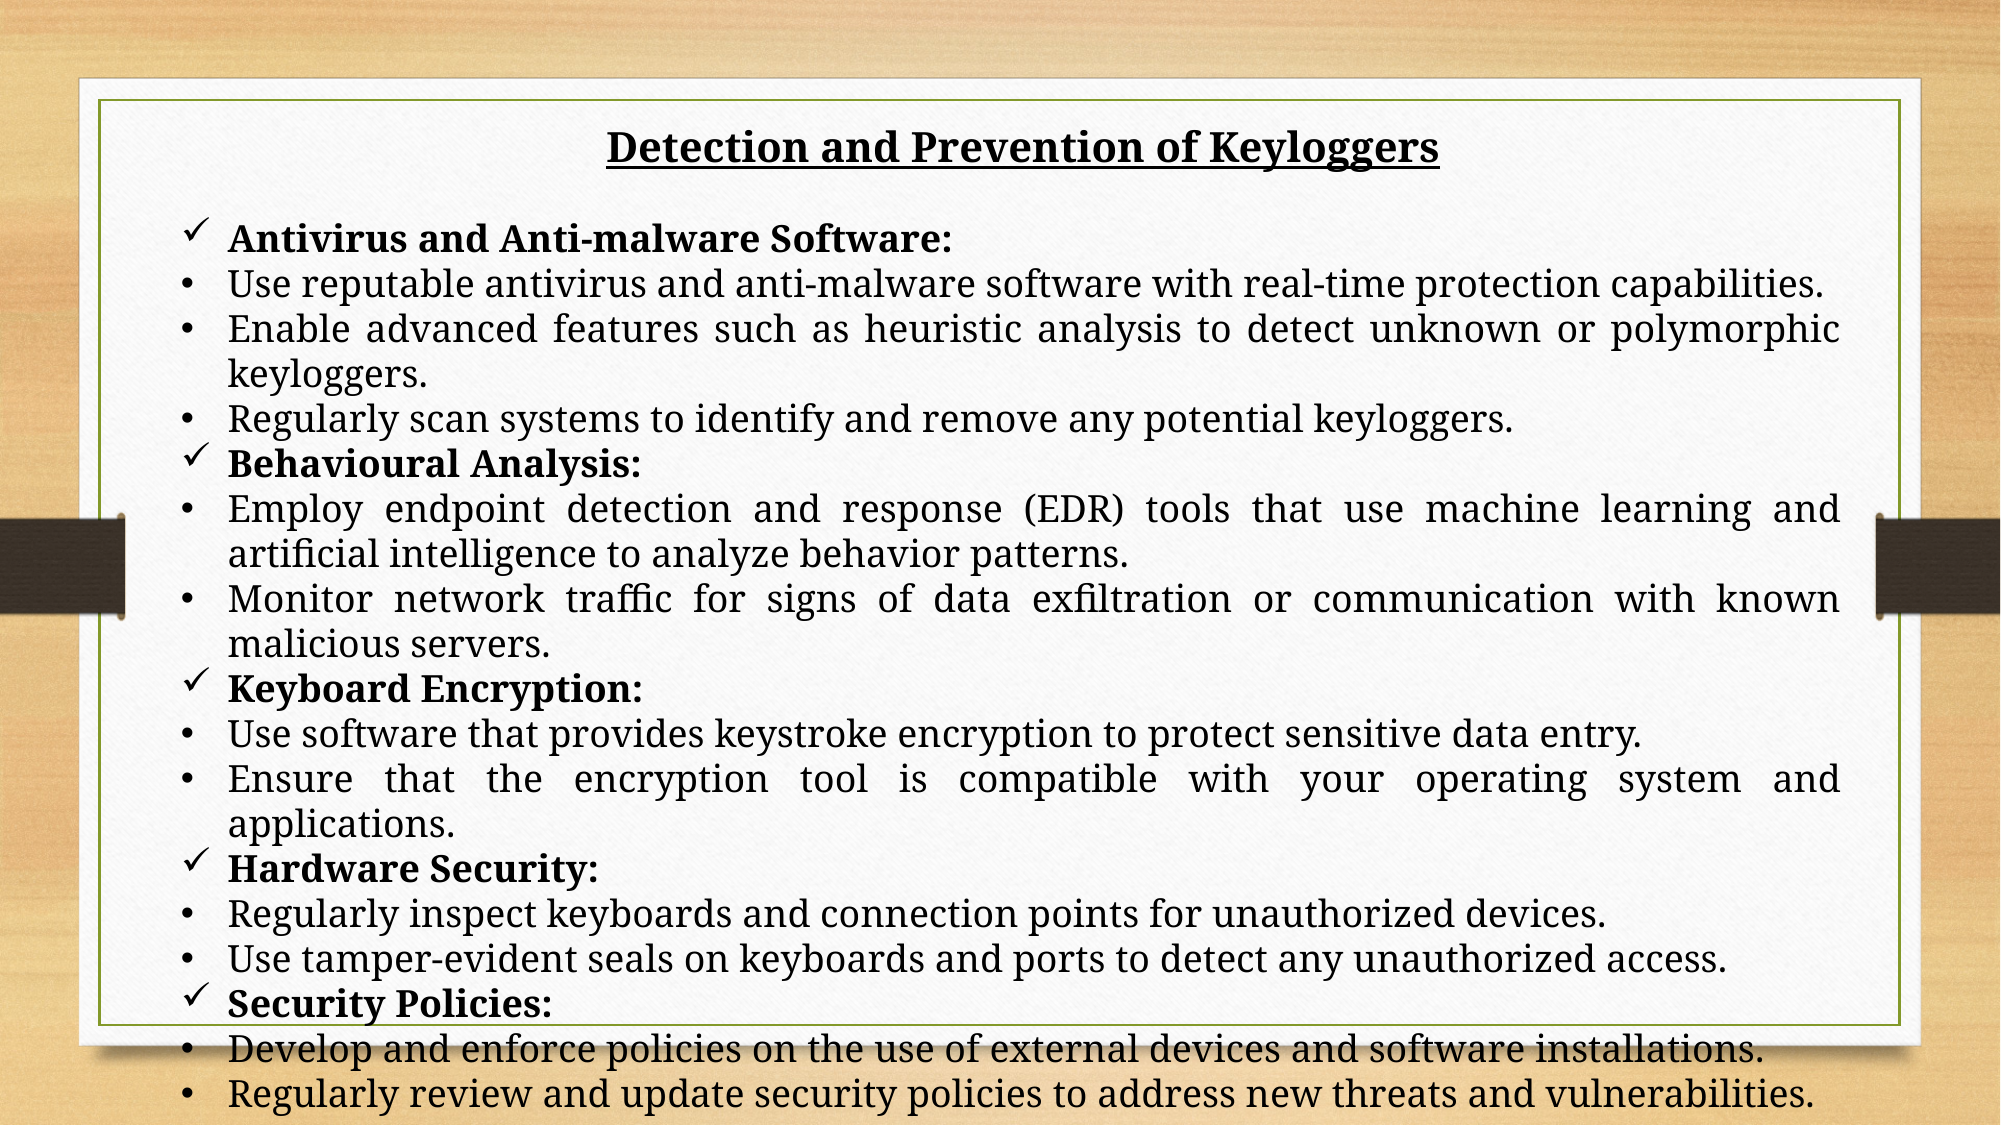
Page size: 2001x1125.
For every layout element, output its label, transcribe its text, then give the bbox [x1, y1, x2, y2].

picture [0, 0, 2001, 1125]
text_box Antivirus and Anti-malware Software: Use reputable antivirus and anti-malware software with real-time protection capabilities. Enable advanced features such as heuristic analysis to detect unknown or polymorphic keyloggers. Regularly scan systems to identify and remove any potential keyloggers. Behavioural Analysis: Employ endpoint detection and response (EDR) tools that use machine learning and artificial intelligence to analyze behavior patterns. Monitor network traffic for signs of data exfiltration or communication with known malicious servers. Keyboard Encryption: Use software that provides keystroke encryption to protect sensitive data entry. Ensure that the encryption tool is compatible with your operating system and applications. Hardware Security: Regularly inspect keyboards and connection points for unauthorized devices. Use tamper-evident seals on keyboards and ports to detect any unauthorized access. Security Policies: Develop and enforce policies on the use of external devices and software installations. Regularly review and update security policies to address new threats and vulnerabilities. [166, 207, 1858, 1125]
text_box Detection and Prevention of Keyloggers [279, 113, 1767, 179]
